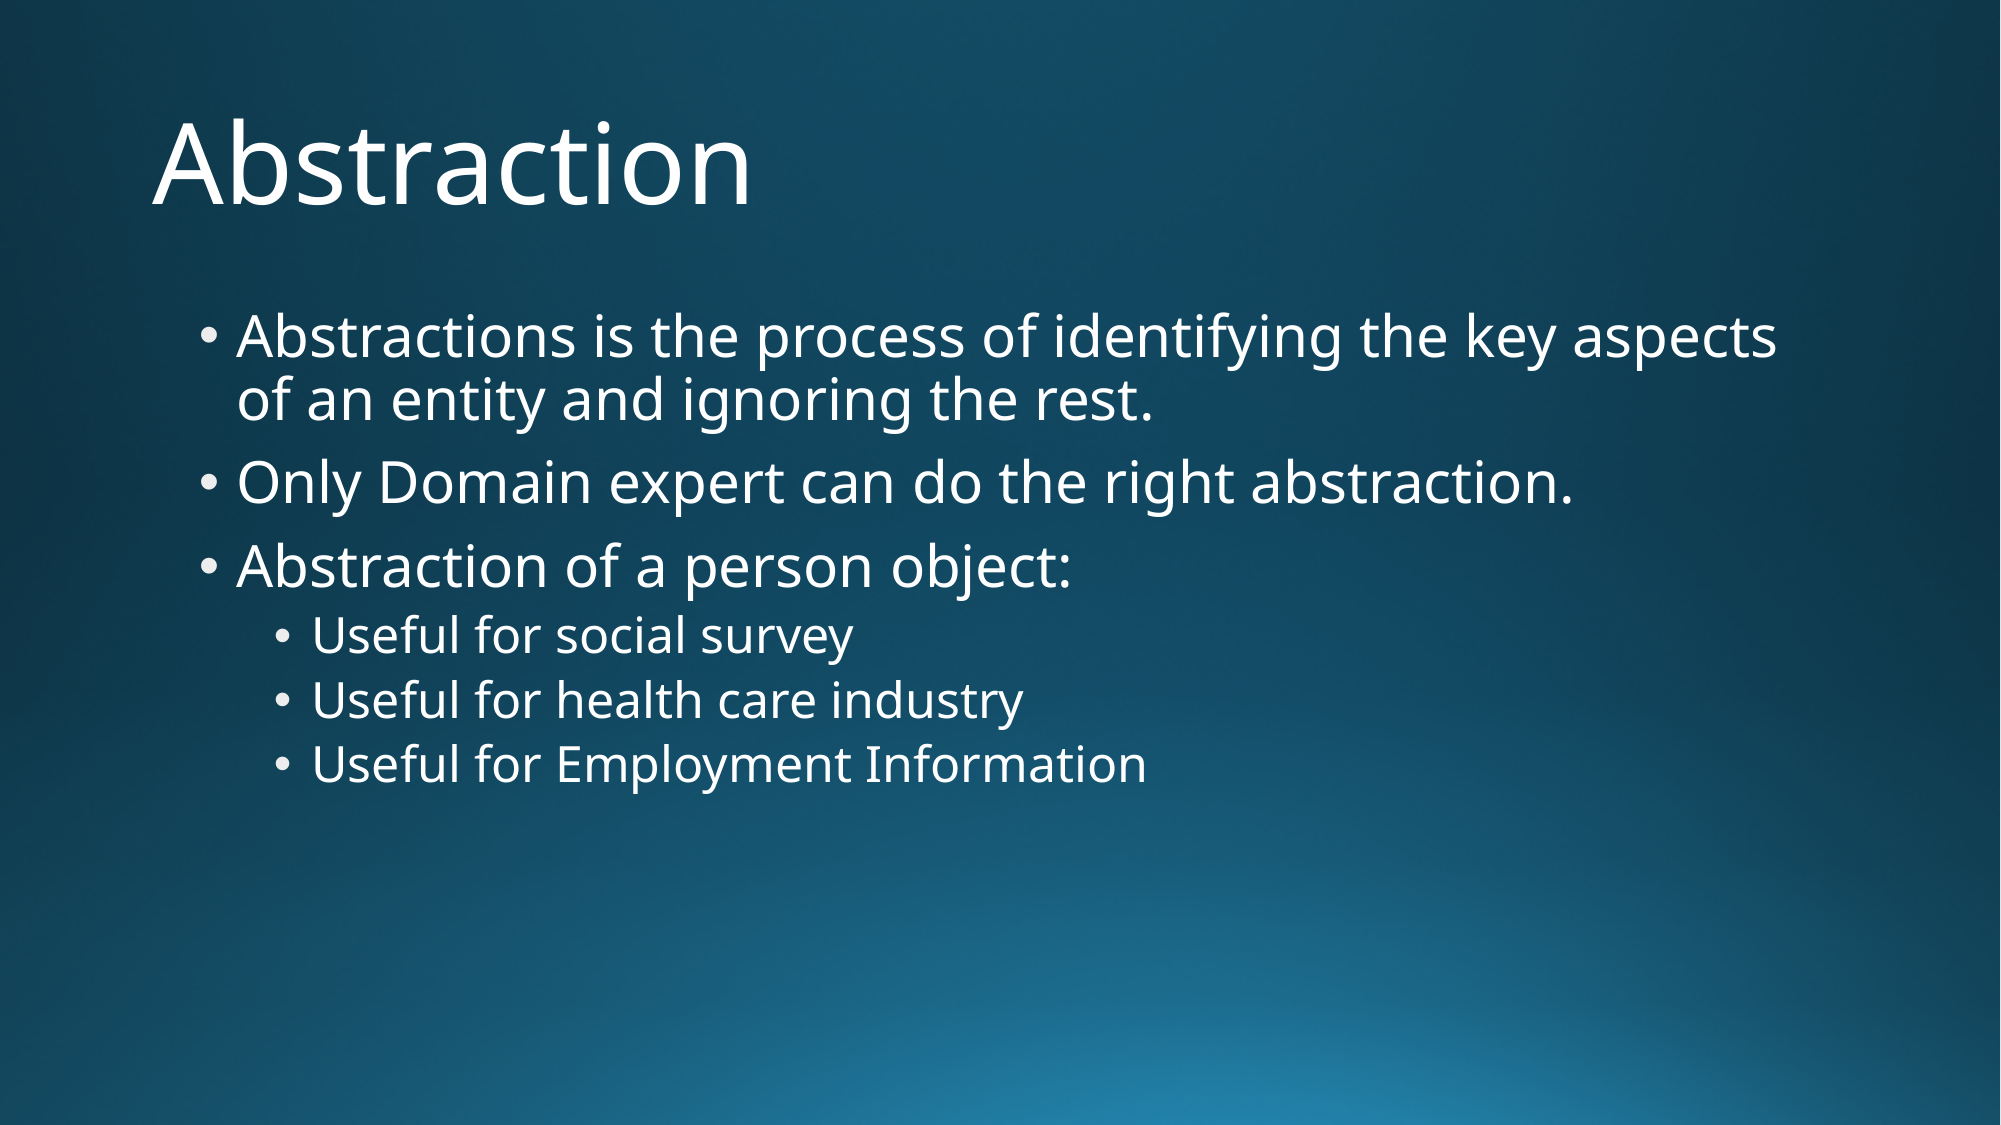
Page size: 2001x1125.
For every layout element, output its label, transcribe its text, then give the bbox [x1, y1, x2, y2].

picture [0, 0, 2001, 1125]
title Abstraction [137, 59, 1863, 278]
list Abstractions is the process of identifying the key aspects of an entity and ignoring the rest. Only Domain expert can do the right abstraction. Abstraction of a person object: Useful for social survey Useful for health care industry Useful for Employment Information [183, 299, 1863, 1014]
